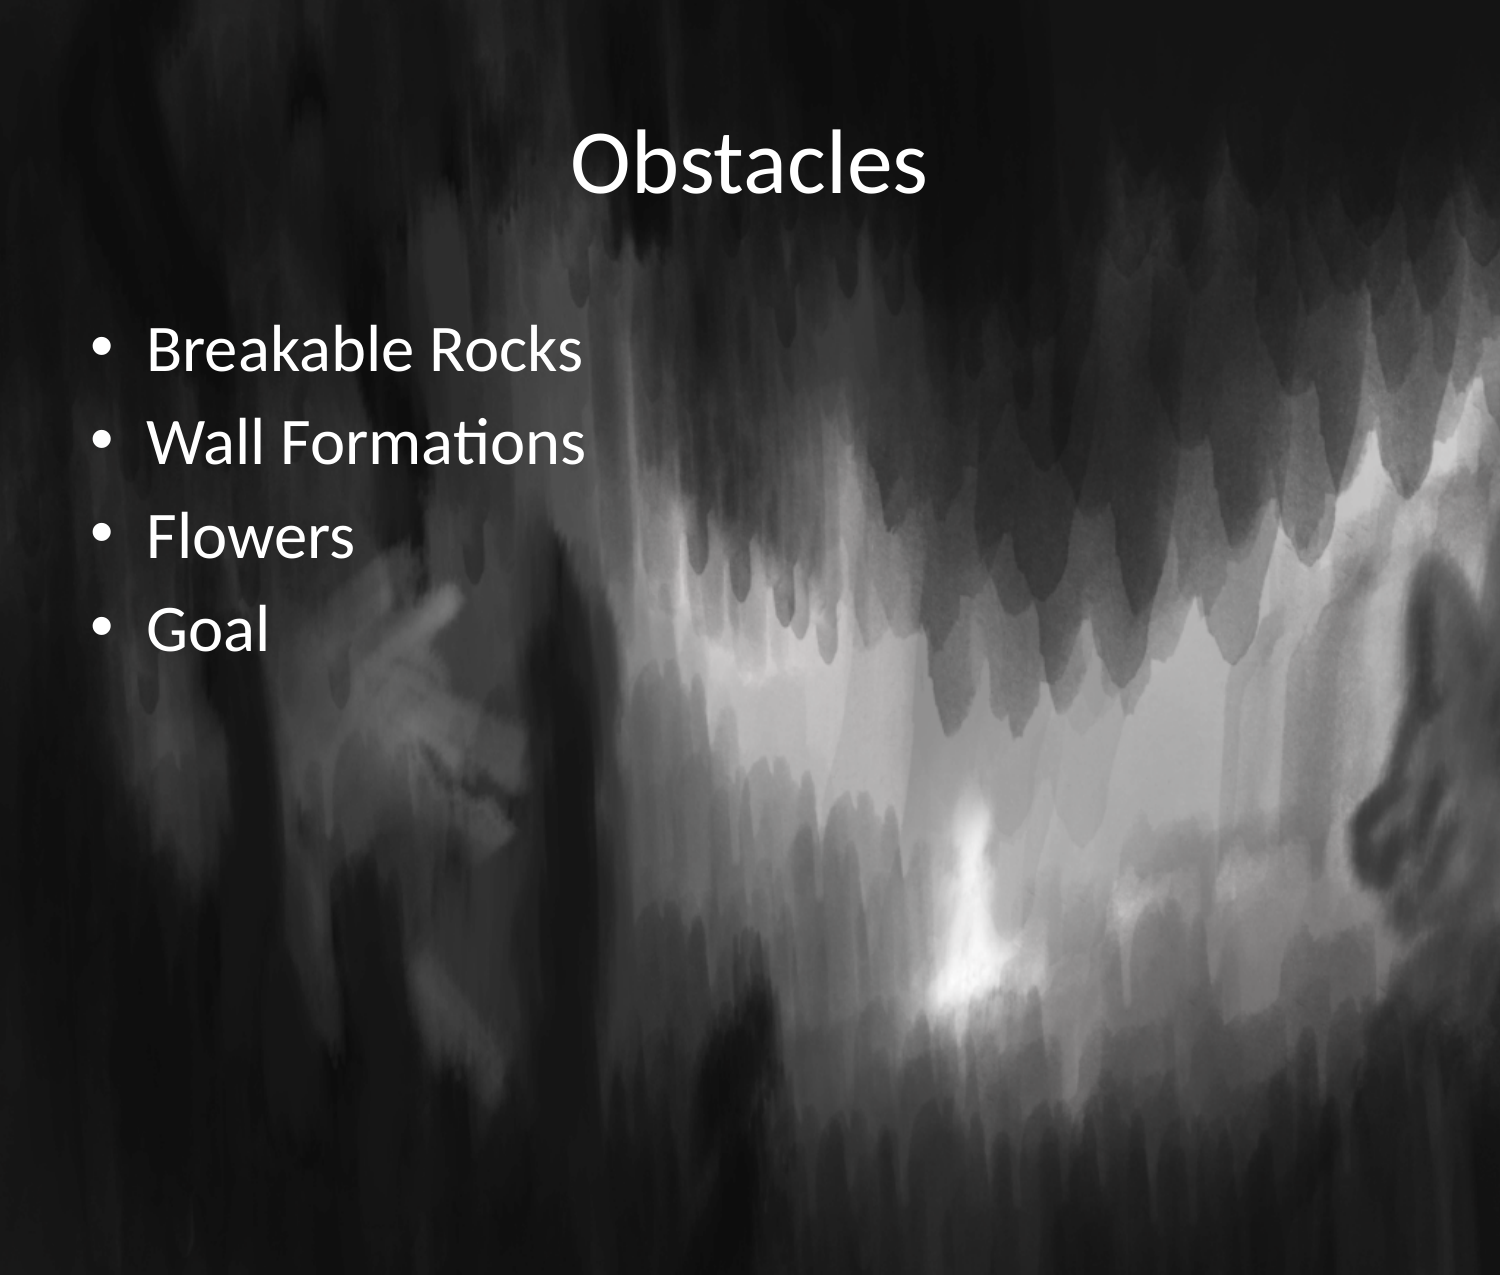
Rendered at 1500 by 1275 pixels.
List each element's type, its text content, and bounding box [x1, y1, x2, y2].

title Obstacles [75, 51, 1425, 264]
list Breakable Rocks Wall Formations Flowers Goal [75, 297, 1425, 1139]
picture [0, 0, 1500, 1275]
